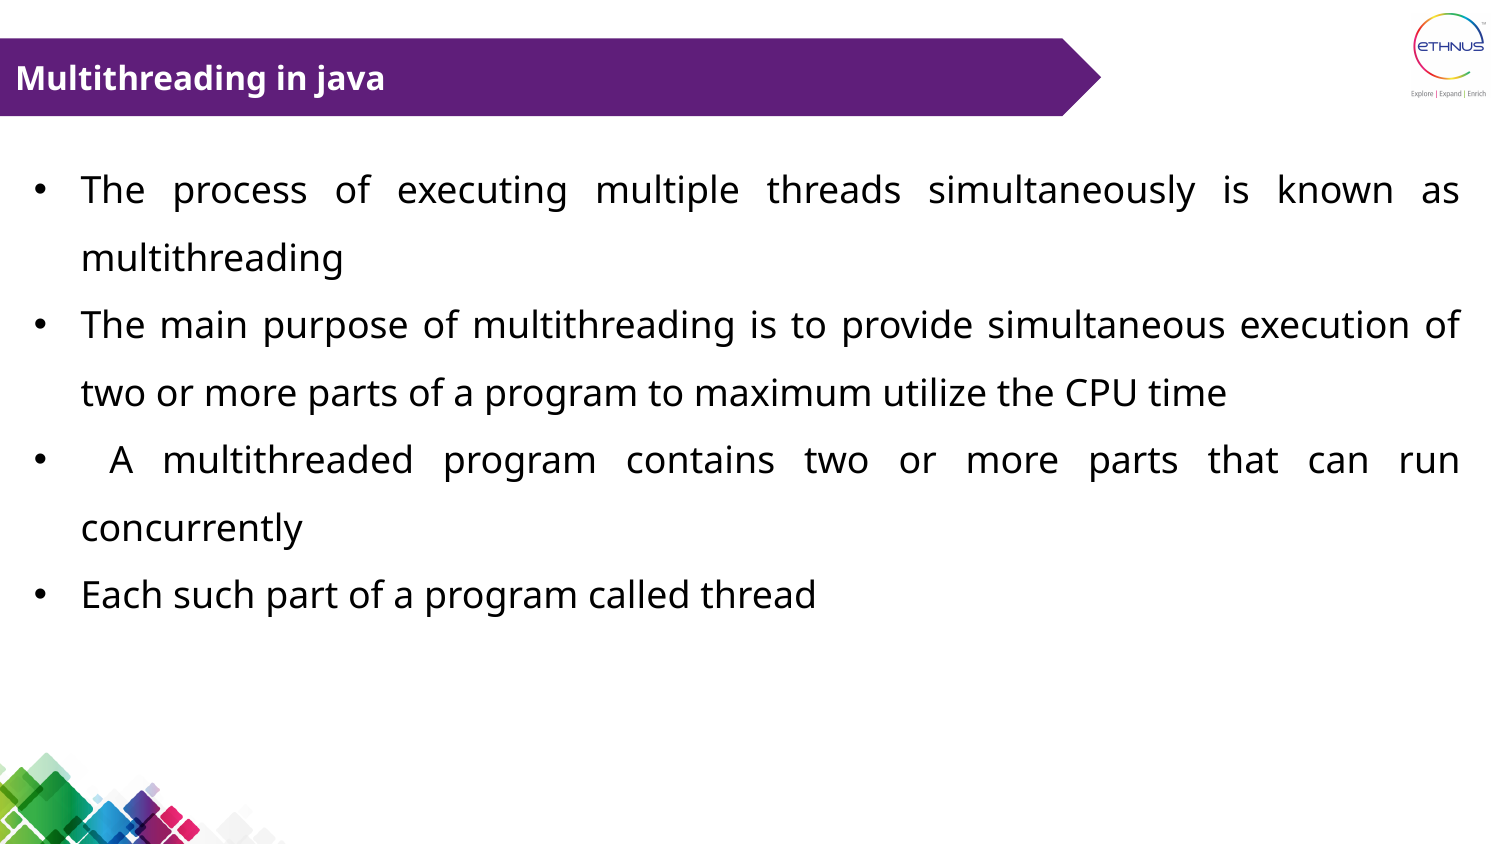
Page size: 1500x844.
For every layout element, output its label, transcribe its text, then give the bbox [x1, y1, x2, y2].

text_box Multithreading in java [0, 38, 1102, 117]
text_box The process of executing multiple threads simultaneously is known as multithreading The main purpose of multithreading is to provide simultaneous execution of two or more parts of a program to maximum utilize the CPU time A multithreaded program contains two or more parts that can run concurrently Each such part of a program called thread [0, 128, 1477, 732]
picture [0, 744, 413, 844]
picture [1411, 12, 1491, 99]
